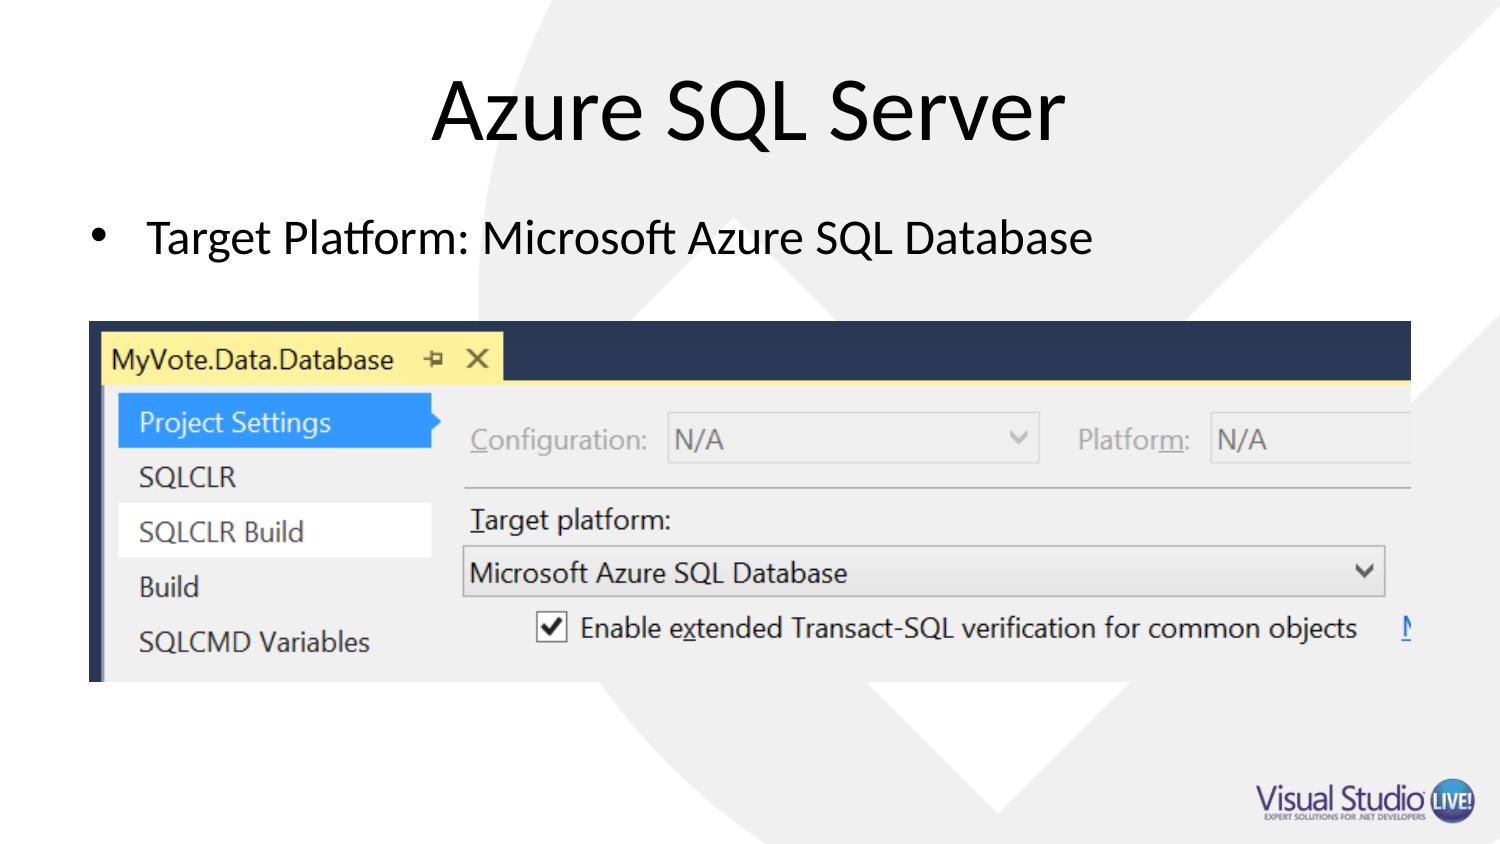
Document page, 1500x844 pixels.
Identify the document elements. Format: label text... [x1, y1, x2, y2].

title Azure SQL Server [75, 33, 1425, 175]
picture [0, 0, 1500, 844]
list Target Platform: Microsoft Azure SQL Database [75, 196, 1425, 754]
